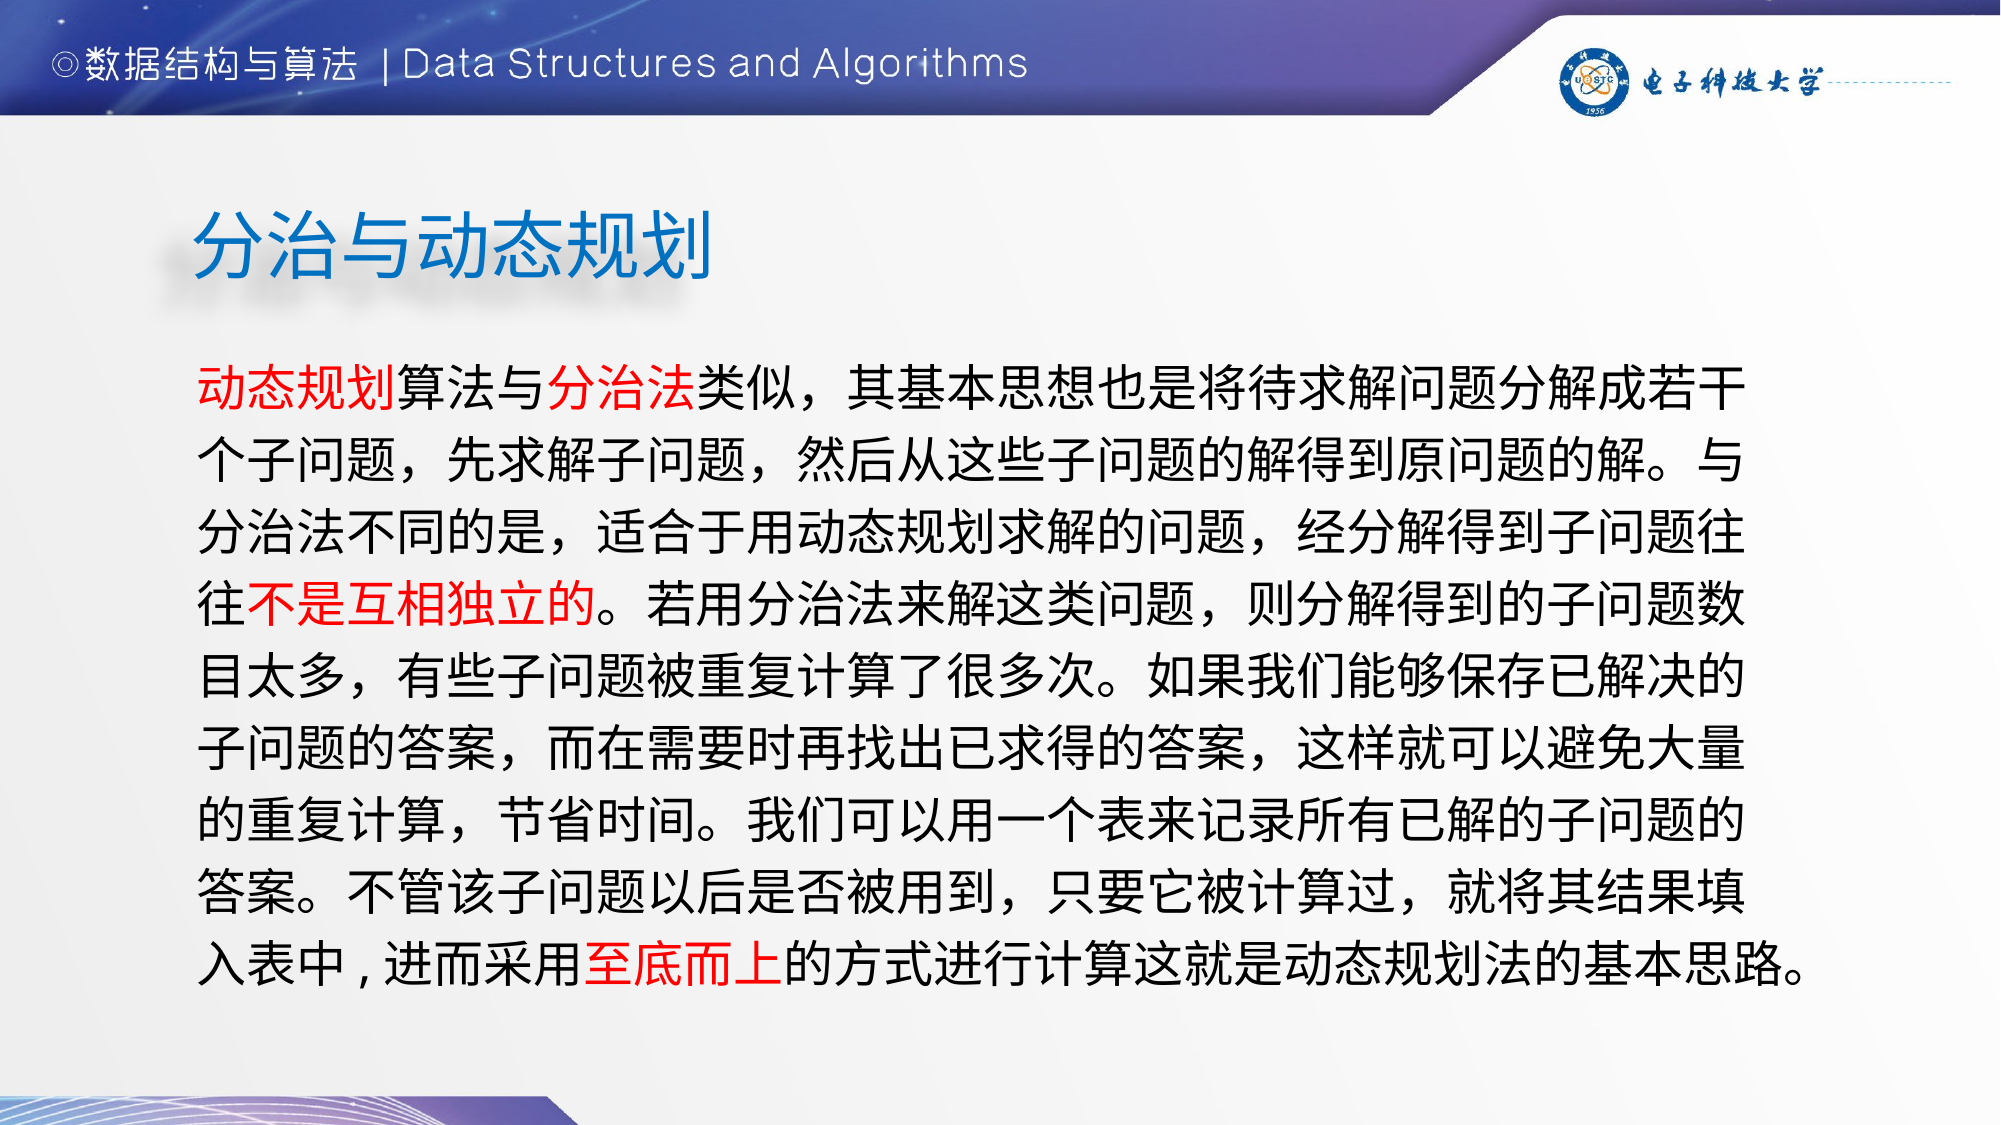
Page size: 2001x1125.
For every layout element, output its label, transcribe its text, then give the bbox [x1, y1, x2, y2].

text_box 动态规划算法与分治法类似，其基本思想也是将待求解问题分解成若干个子问题，先求解子问题，然后从这些子问题的解得到原问题的解。与分治法不同的是，适合于用动态规划求解的问题，经分解得到子问题往往不是互相独立的。若用分治法来解这类问题，则分解得到的子问题数目太多，有些子问题被重复计算了很多次。如果我们能够保存已解决的子问题的答案，而在需要时再找出已求得的答案，这样就可以避免大量的重复计算，节省时间。我们可以用一个表来记录所有已解的子问题的答案。不管该子问题以后是否被用到，只要它被计算过，就将其结果填入表中,进而采用至底而上的方式进行计算这就是动态规划法的基本思路。 [125, 337, 1800, 1013]
text_box 分治与动态规划 [137, 149, 770, 338]
picture [0, 0, 2001, 1125]
text_box 4 [125, 338, 746, 372]
